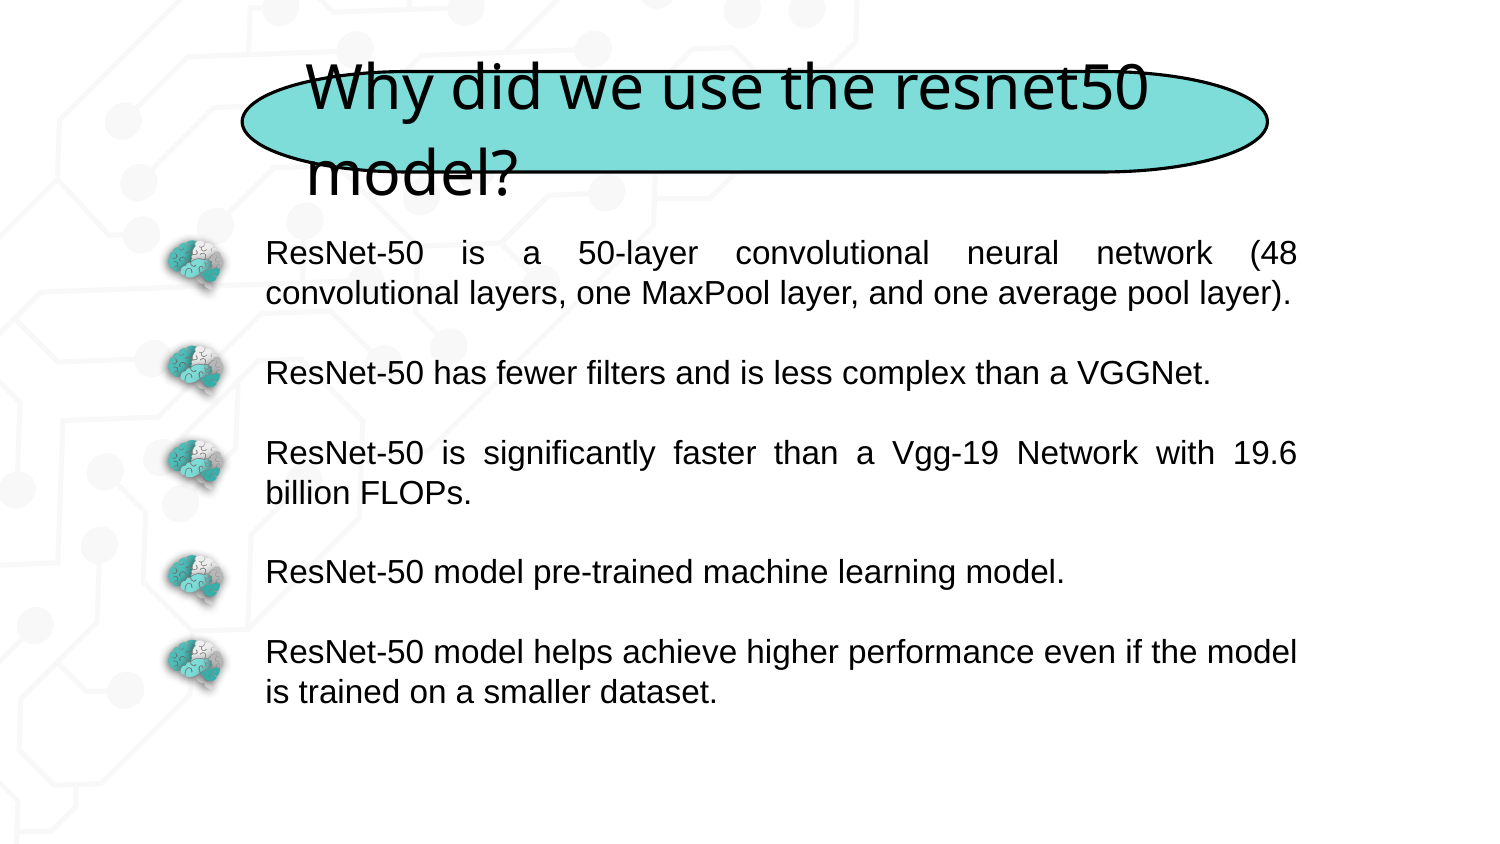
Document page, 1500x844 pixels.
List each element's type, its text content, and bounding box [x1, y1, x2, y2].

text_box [167, 345, 224, 396]
text_box Why did we use the resnet50 model? [242, 71, 1268, 172]
text_box ResNet-50 is a 50-layer convolutional neural network (48 convolutional layers, one MaxPool layer, and one average pool layer). ResNet-50 has fewer filters and is less complex than a VGGNet. ResNet-50 is significantly faster than a Vgg-19 Network with 19.6 billion FLOPs. ResNet-50 model pre-trained machine learning model. ResNet-50 model helps achieve higher performance even if the model is trained on a smaller dataset. [250, 216, 1315, 761]
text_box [167, 554, 224, 605]
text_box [167, 639, 224, 690]
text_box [167, 239, 224, 290]
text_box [167, 439, 224, 490]
